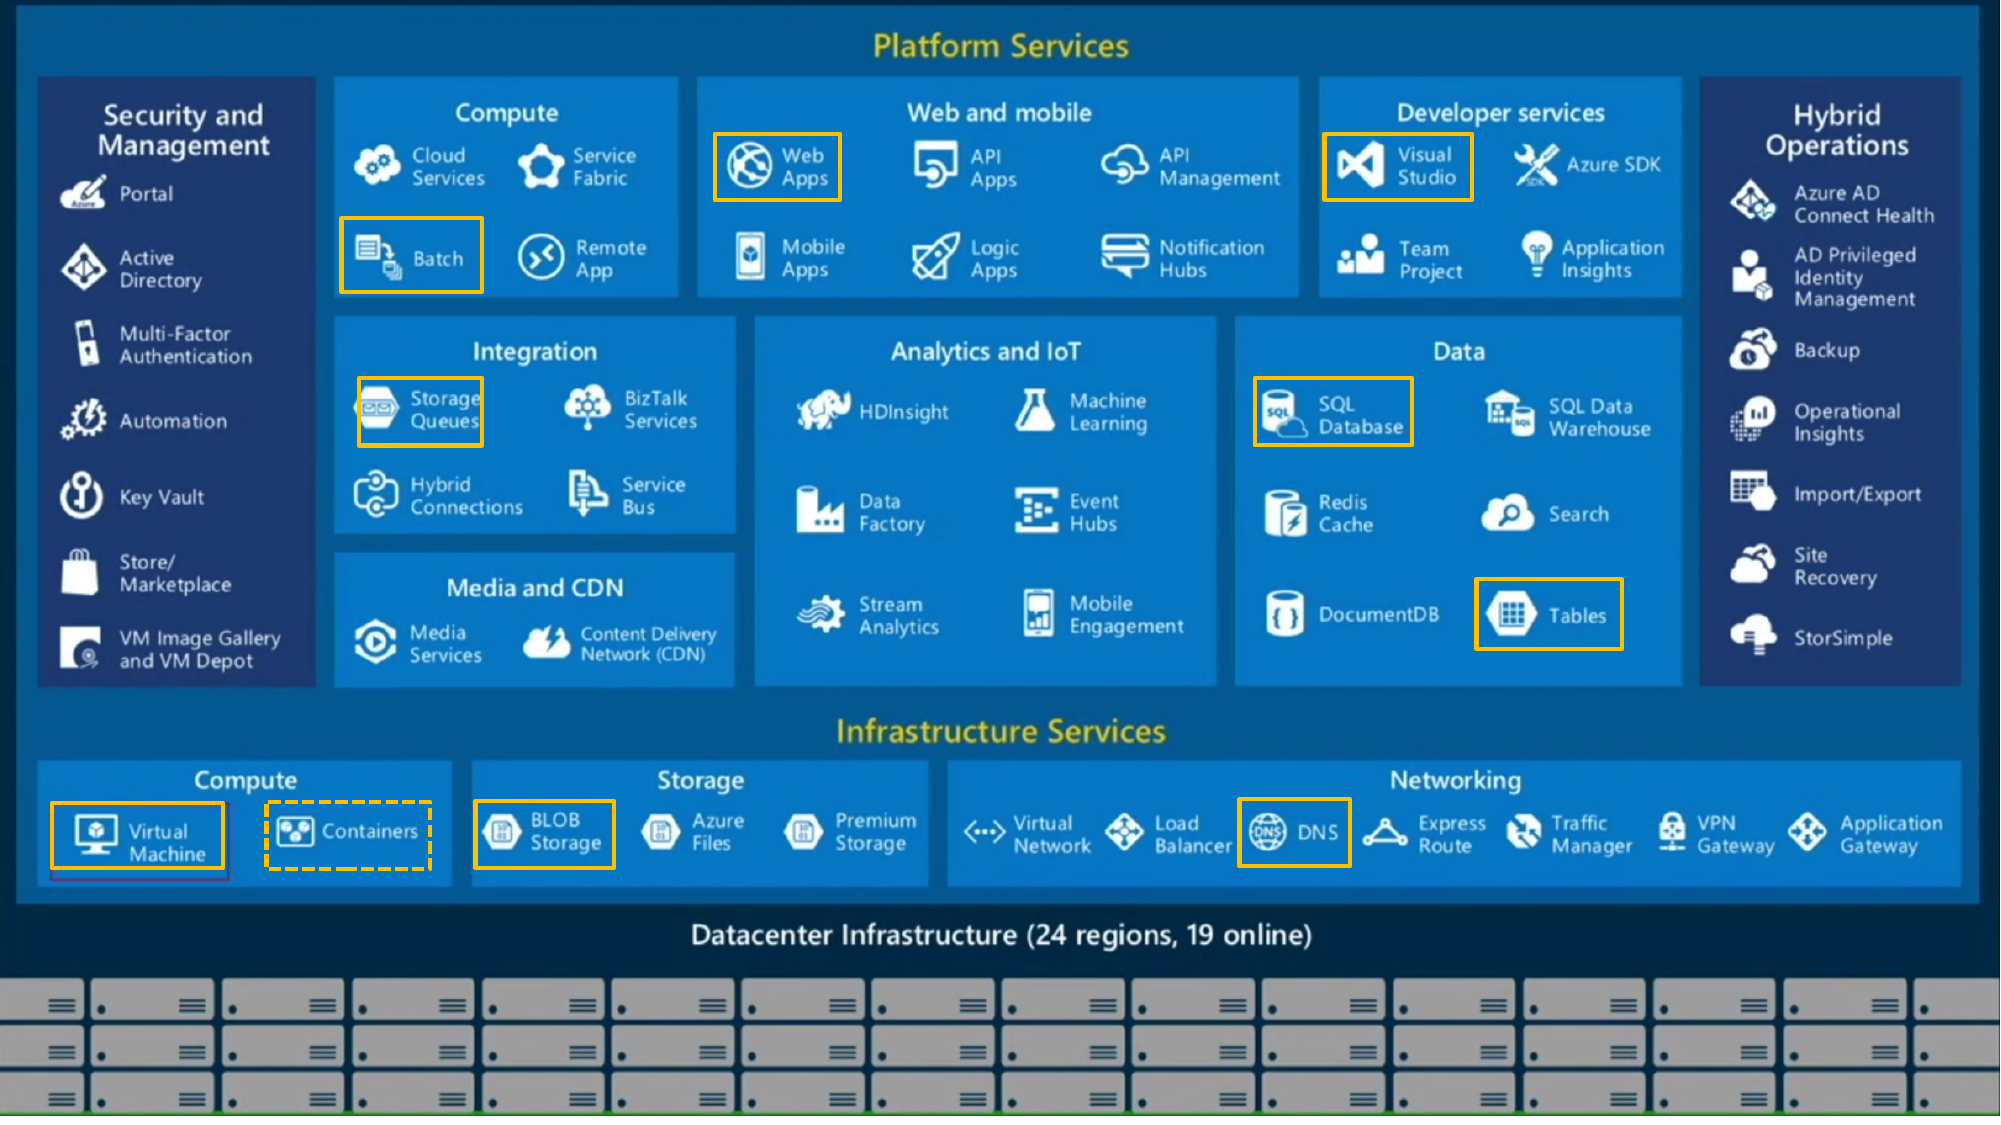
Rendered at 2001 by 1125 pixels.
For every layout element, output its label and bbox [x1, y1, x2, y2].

list [0, 0, 2000, 1116]
